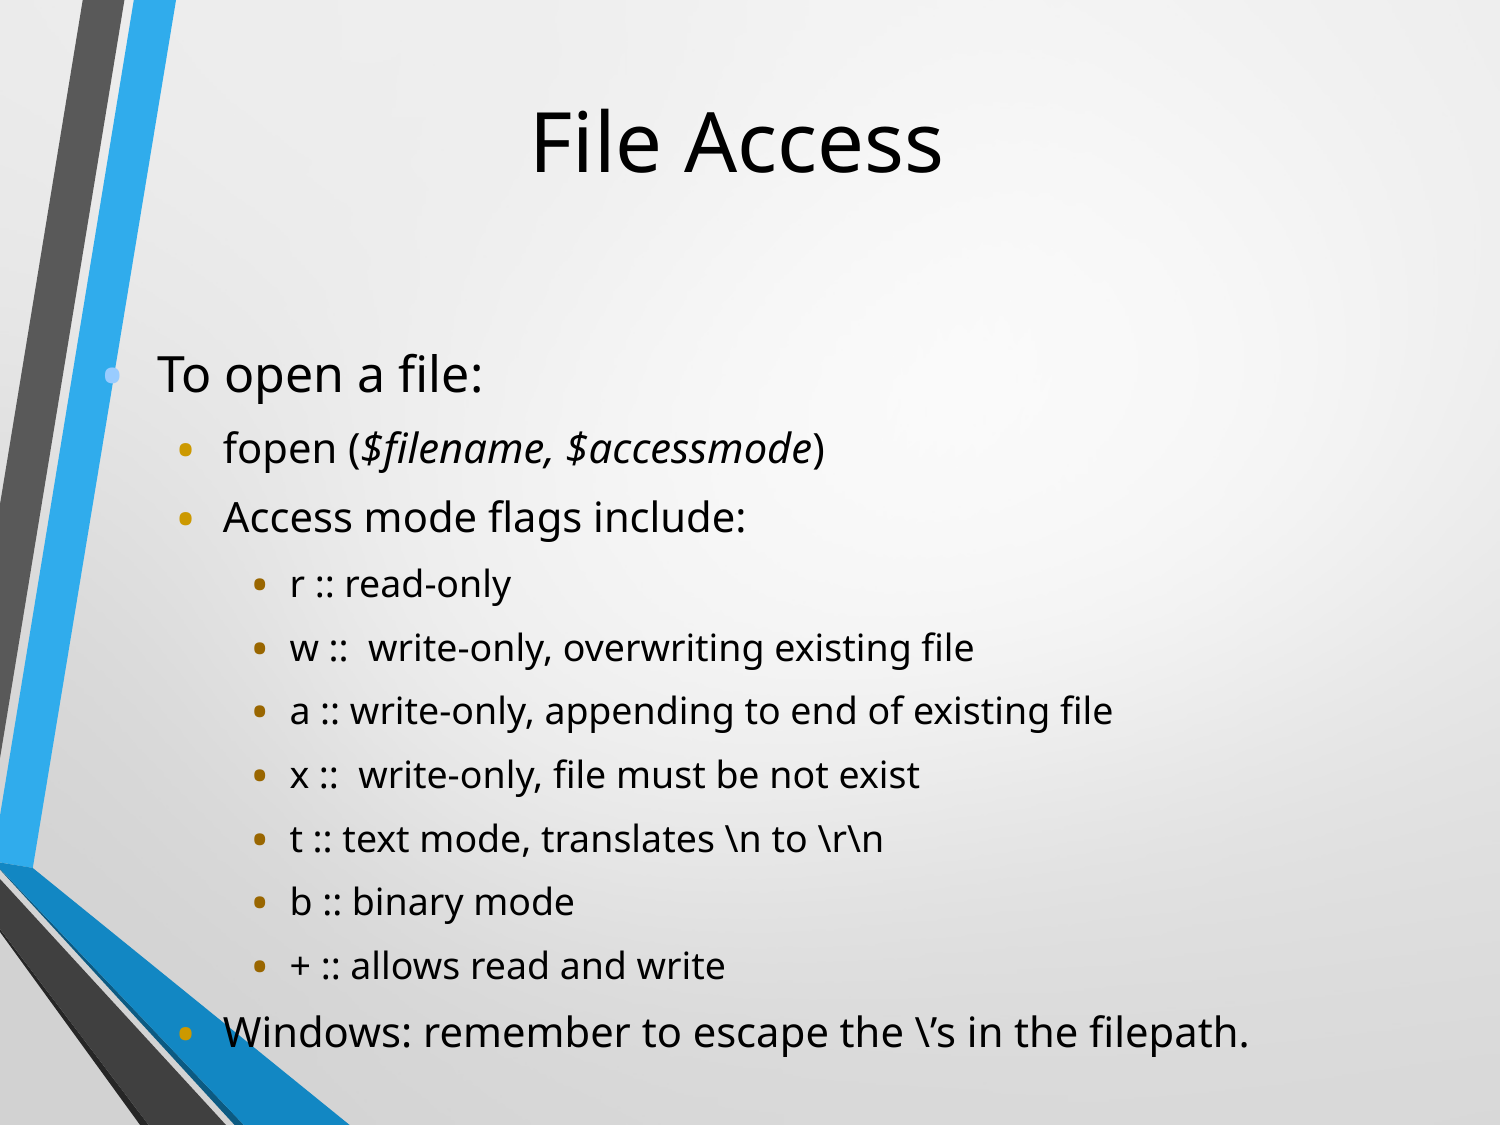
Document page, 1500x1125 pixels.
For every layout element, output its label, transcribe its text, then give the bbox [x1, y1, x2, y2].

list To open a file: fopen ($filename, $accessmode)‏ Access mode flags include: r :: read-only w :: write-only, overwriting existing file a :: write-only, appending to end of existing file x :: write-only, file must be not exist t :: text mode, translates \n to \r\n b :: binary mode + :: allows read and write Windows: remember to escape the \’s in the filepath. [87, 262, 1388, 1125]
title File Access [87, 50, 1388, 238]
